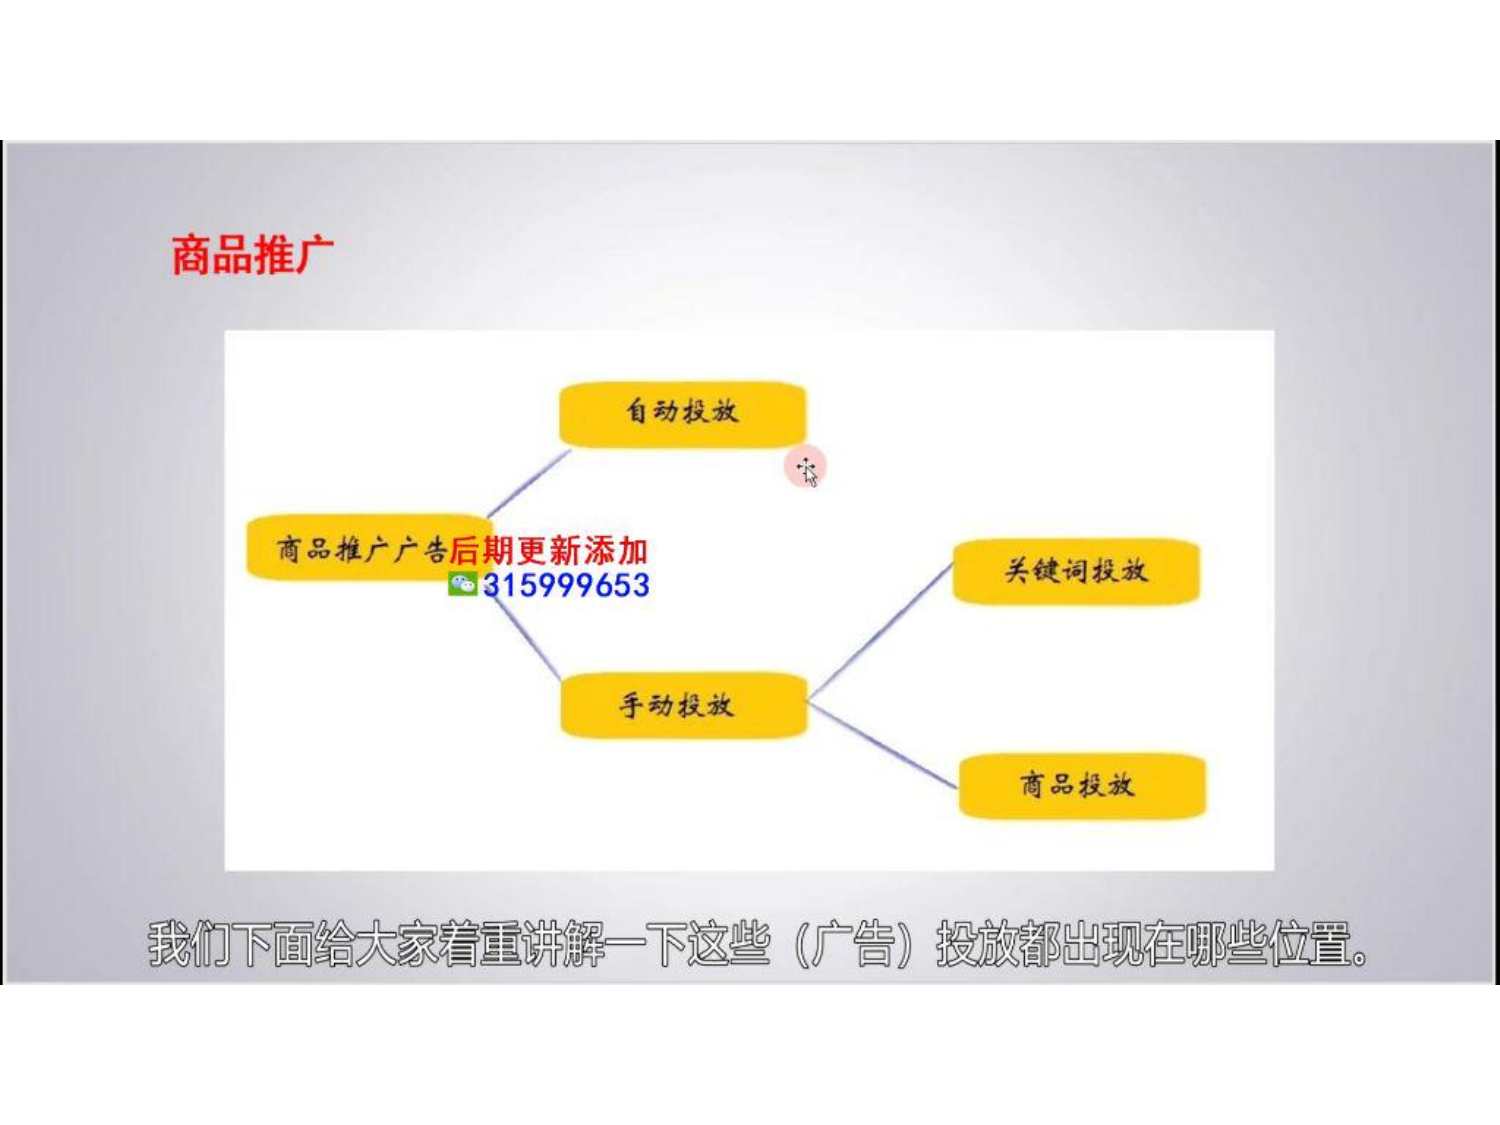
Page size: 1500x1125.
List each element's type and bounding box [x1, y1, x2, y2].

picture [0, 140, 1500, 985]
